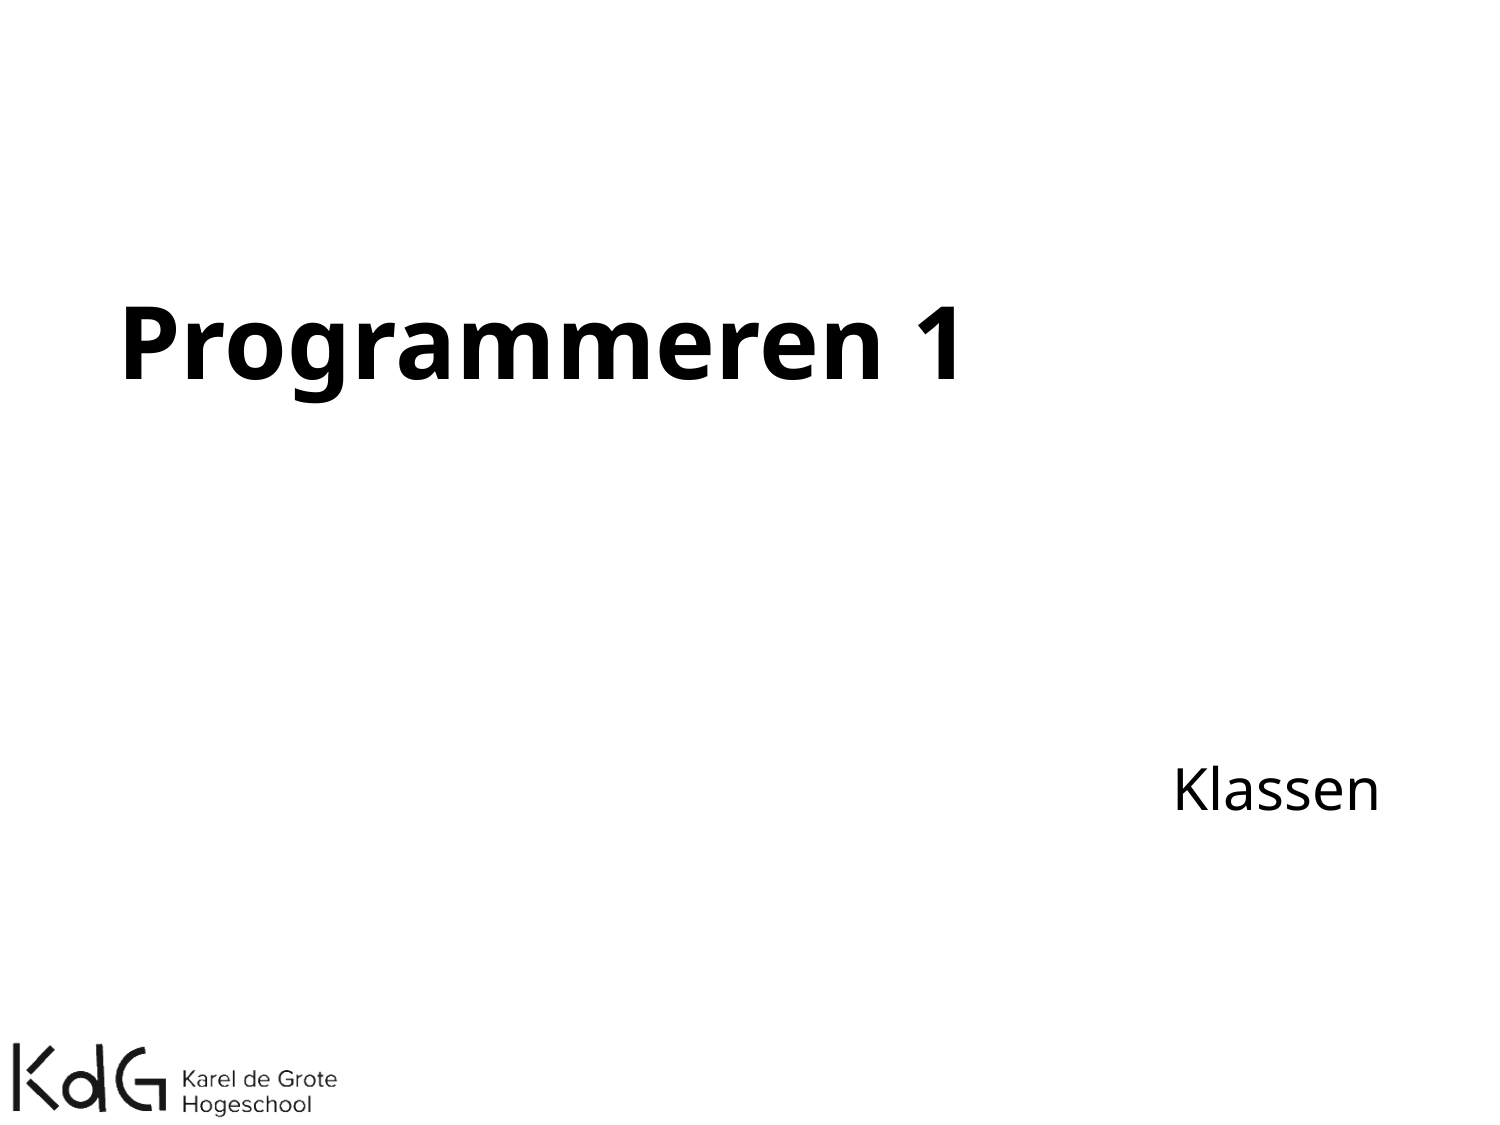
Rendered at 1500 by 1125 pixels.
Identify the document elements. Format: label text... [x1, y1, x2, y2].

title Programmeren 1 [102, 280, 1397, 749]
list Klassen [102, 752, 1397, 999]
picture [0, 997, 383, 1125]
